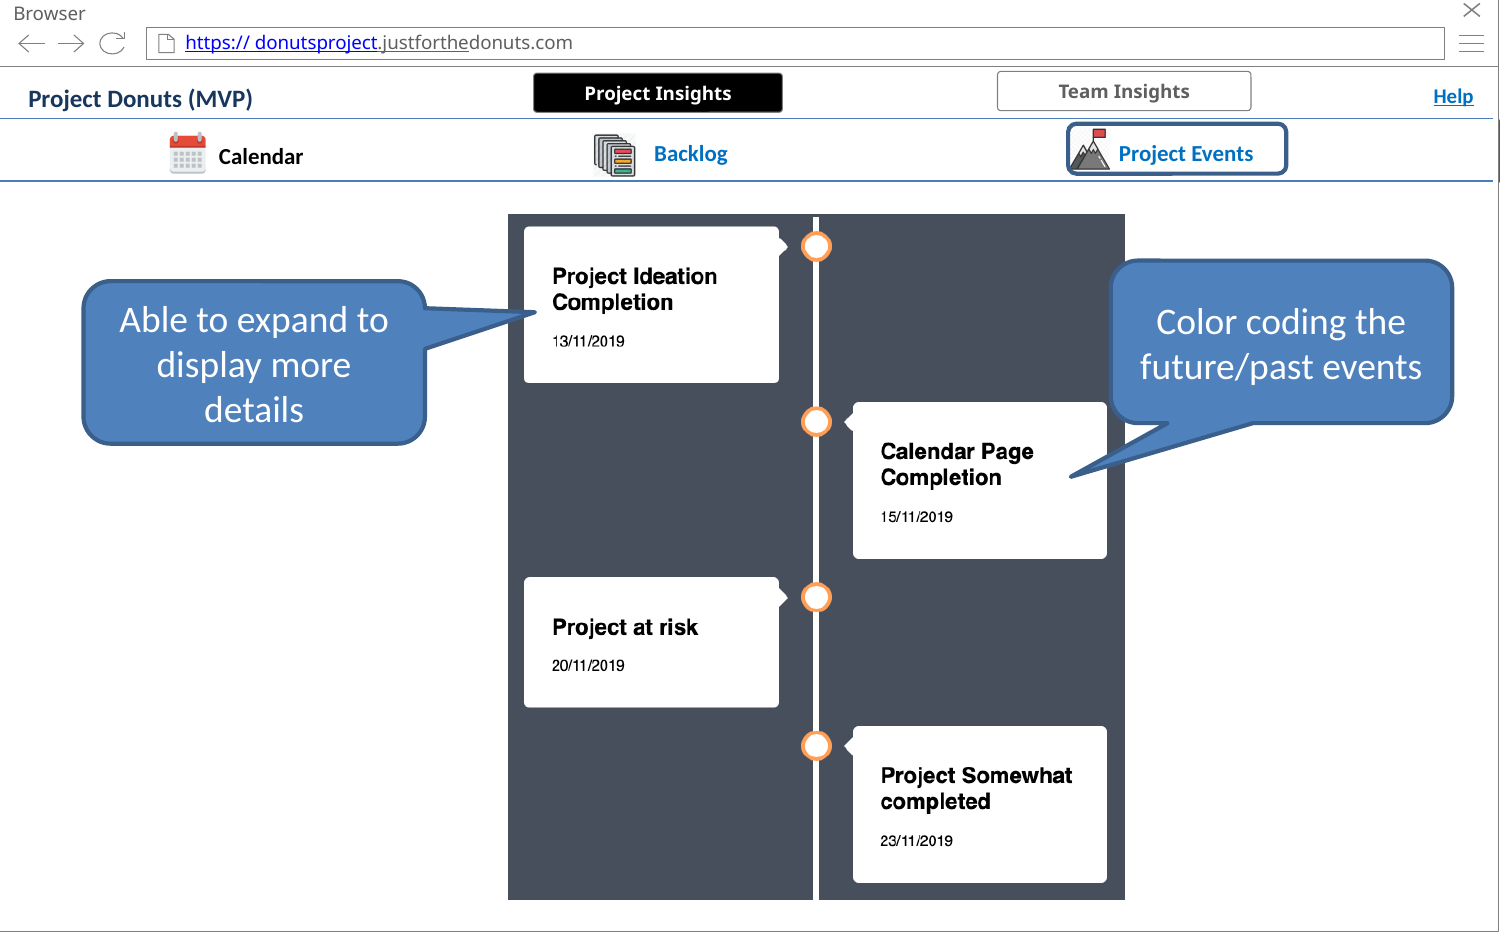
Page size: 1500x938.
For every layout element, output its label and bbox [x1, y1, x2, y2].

text_box [0, 0, 1499, 932]
picture [168, 130, 206, 174]
picture [507, 214, 1125, 900]
picture [1067, 128, 1112, 171]
picture [592, 133, 637, 177]
